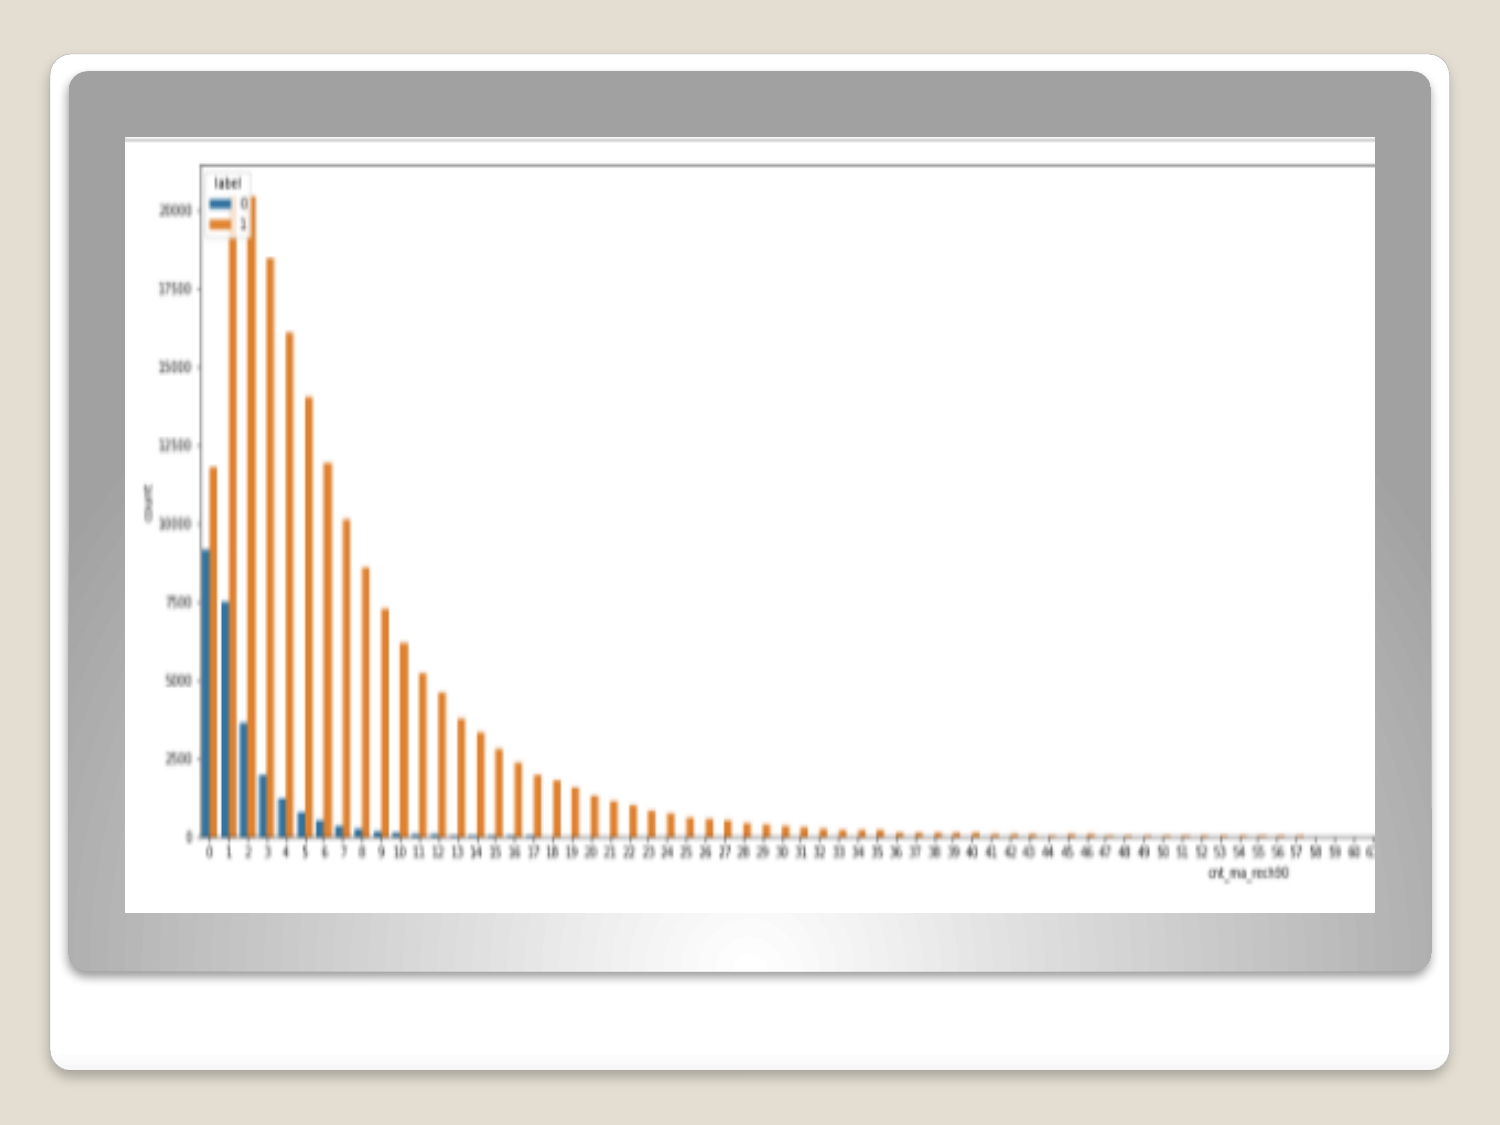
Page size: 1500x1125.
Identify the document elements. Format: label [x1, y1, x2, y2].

list [124, 137, 1376, 913]
